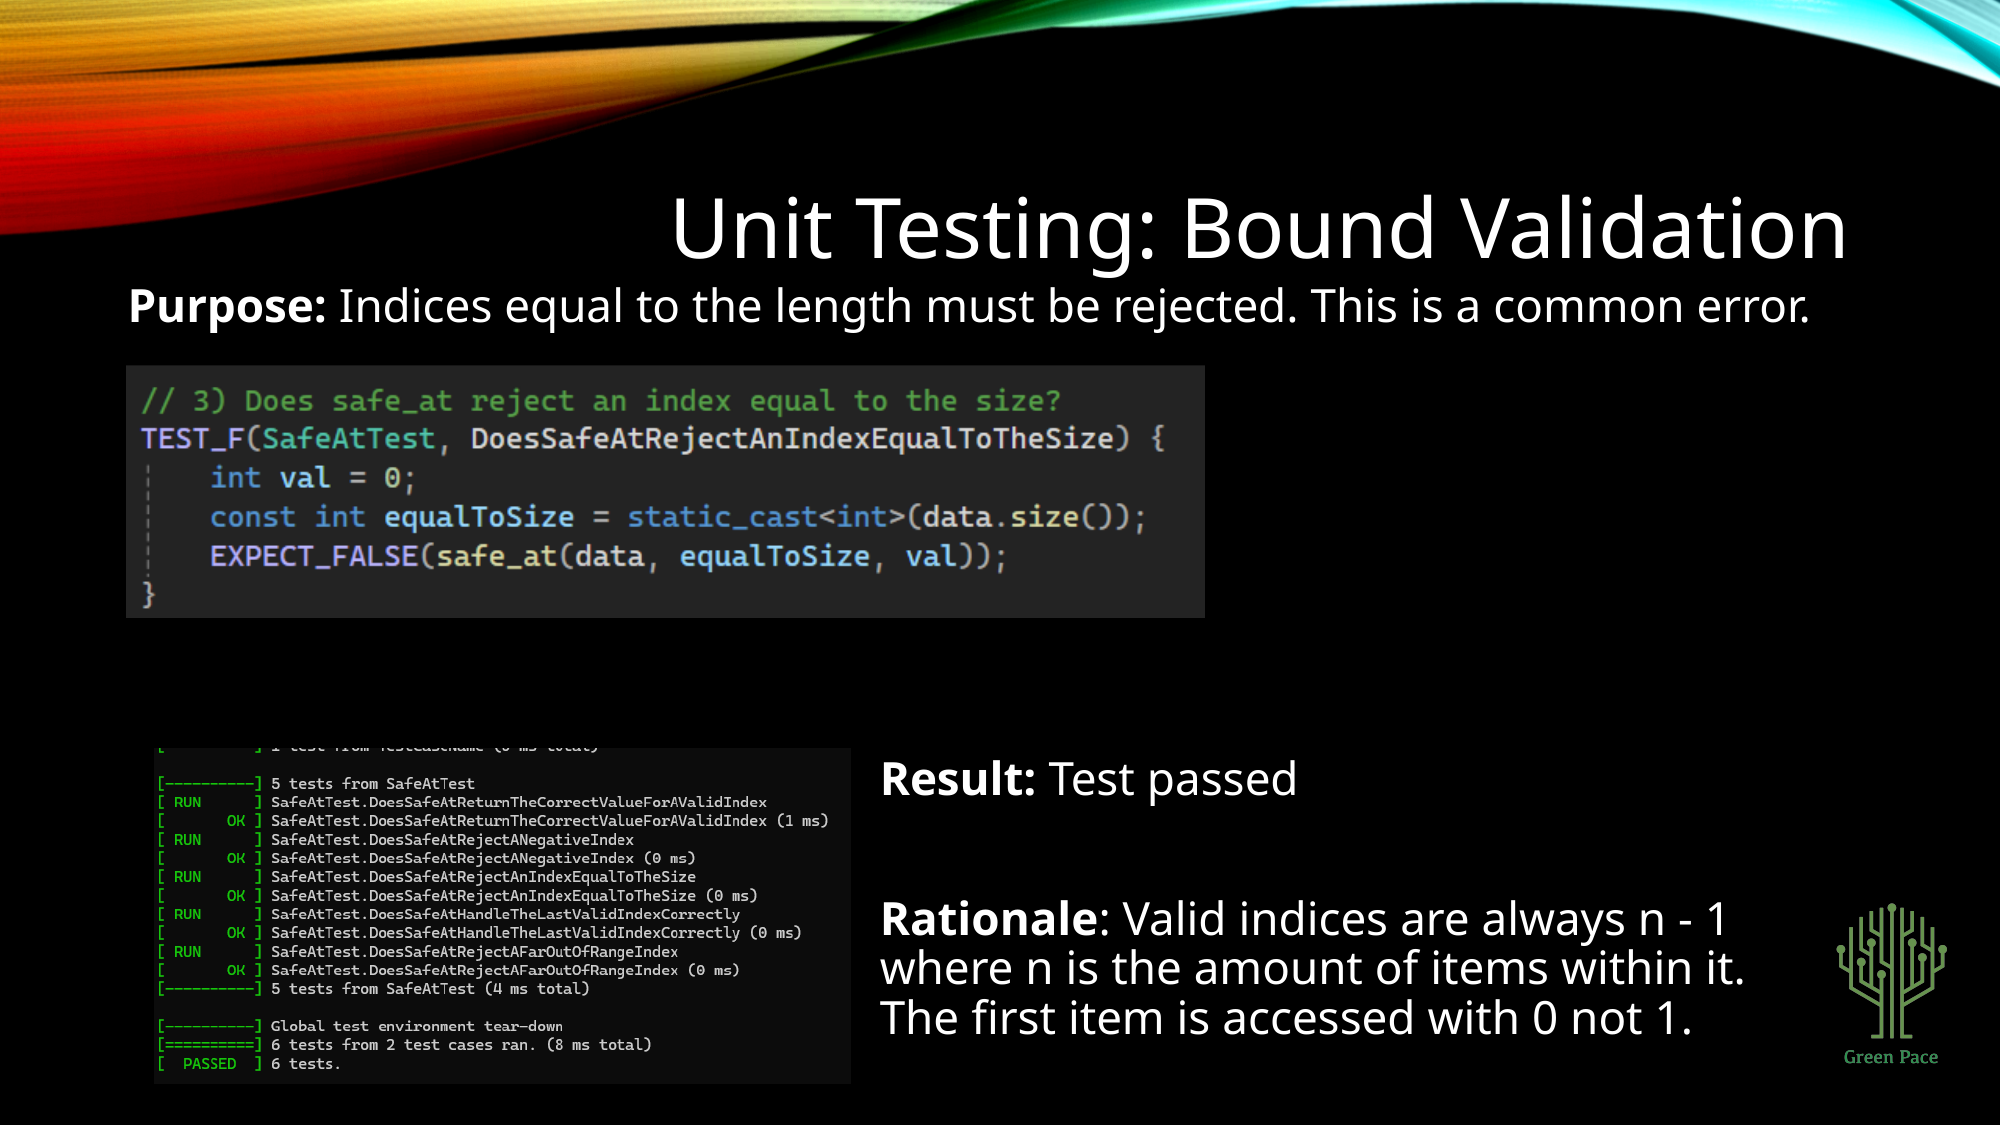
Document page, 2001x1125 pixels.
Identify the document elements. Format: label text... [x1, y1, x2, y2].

picture [1817, 892, 1964, 1082]
title Unit Testing: Bound Validation [474, 125, 1888, 275]
picture [154, 747, 851, 1084]
list Purpose: Indices equal to the length must be rejected. This is a common error. [112, 275, 1888, 346]
picture [126, 364, 1205, 619]
picture [0, 0, 2000, 237]
list Result: Test passed Rationale: Valid indices are always n - 1 where n is the amount of items within it. The first item is accessed with 0 not 1. [864, 748, 1819, 1084]
